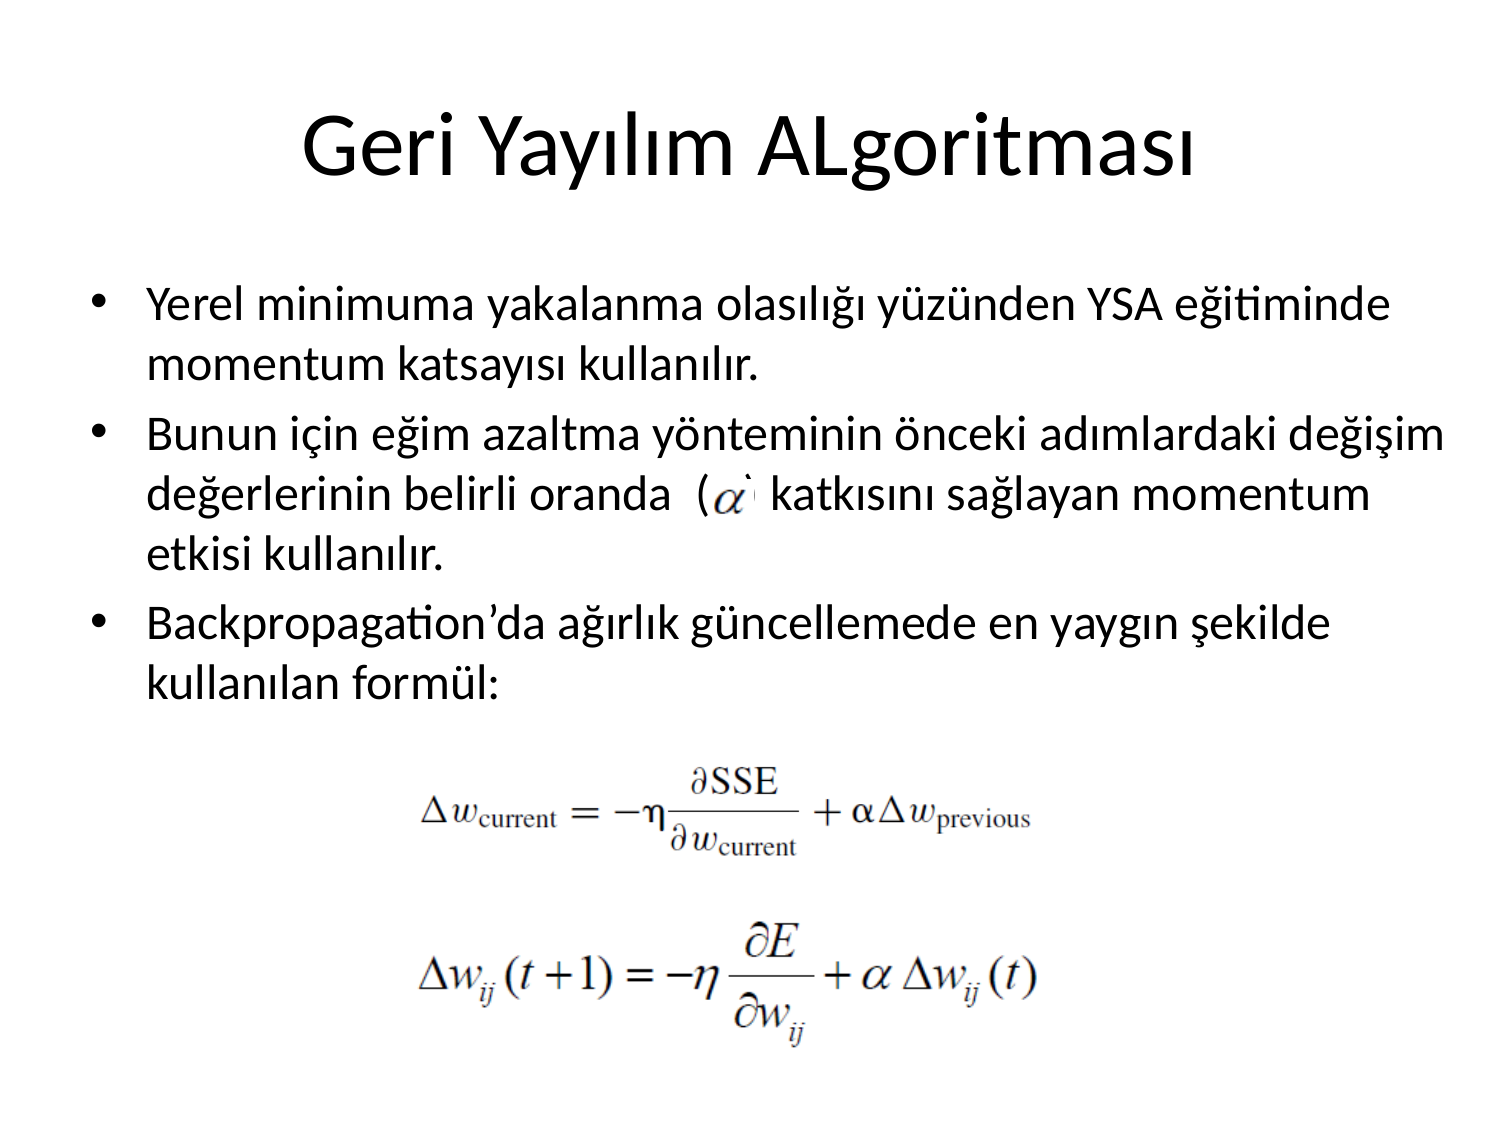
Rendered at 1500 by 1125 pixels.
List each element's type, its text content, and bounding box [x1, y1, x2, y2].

picture [714, 479, 754, 523]
title Geri Yayılım ALgoritması [75, 45, 1425, 233]
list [418, 739, 1046, 870]
list Yerel minimuma yakalanma olasılığı yüzünden YSA eğitiminde momentum katsayısı kullanılır. Bunun için eğim azaltma yönteminin önceki adımlardaki değişim değerlerinin belirli oranda ( ) katkısını sağlayan momentum etkisi kullanılır. Backpropagation’da ağırlık güncellemede en yaygın şekilde kullanılan formül: [75, 262, 1471, 1006]
picture [395, 904, 1046, 1049]
